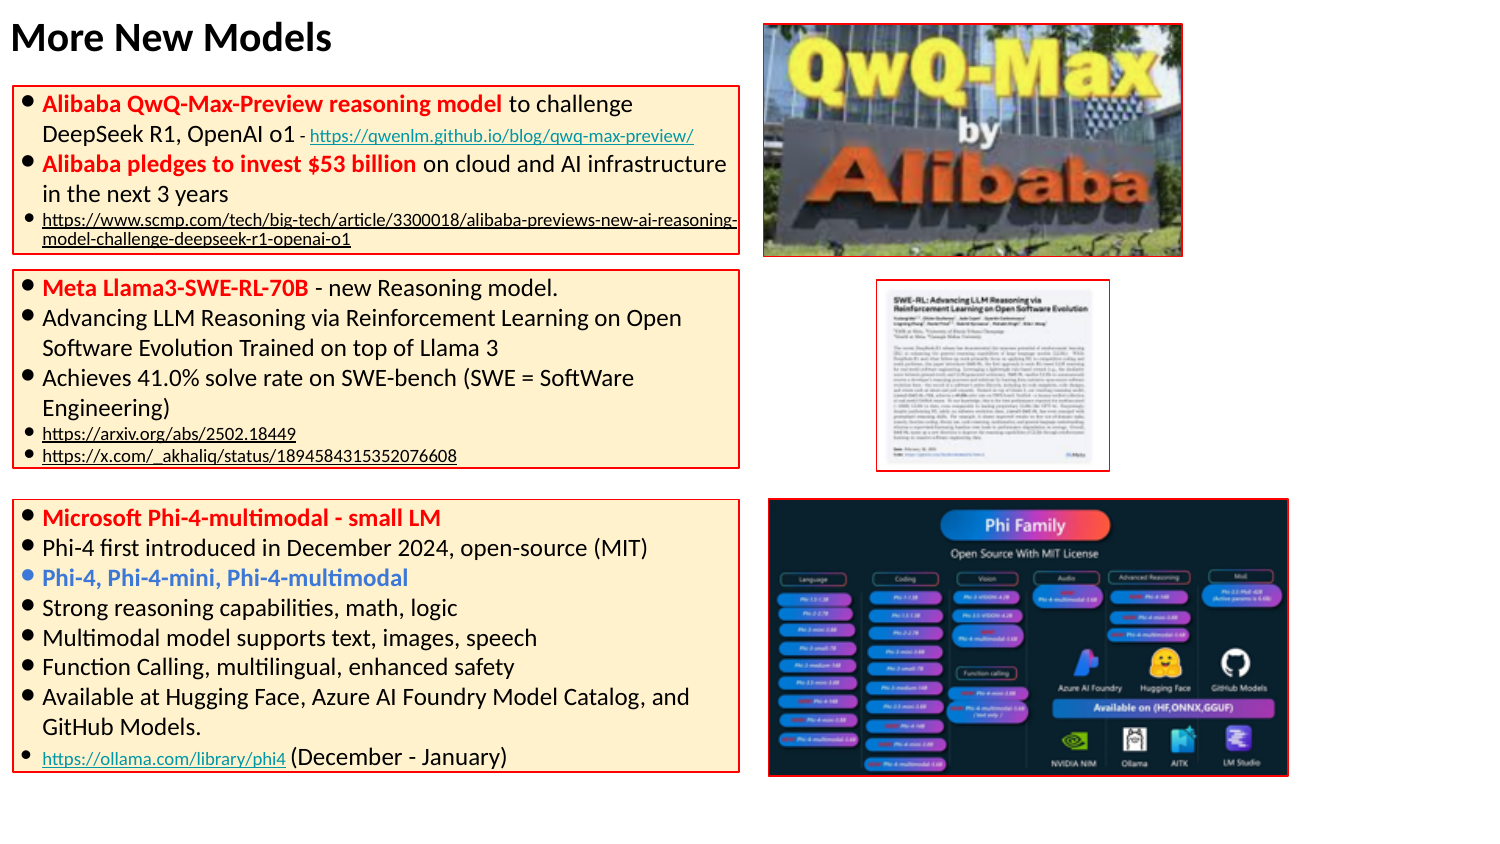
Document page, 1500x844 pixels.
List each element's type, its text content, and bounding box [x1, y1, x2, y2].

picture [768, 499, 1288, 776]
picture [763, 24, 1182, 257]
text_box More New Models [8, 8, 547, 62]
picture [877, 280, 1110, 471]
text_box Microsoft Phi-4-multimodal - small LM Phi-4 first introduced in December 2024, open-source (MIT) Phi-4, Phi-4-mini, Phi-4-multimodal Strong reasoning capabilities, math, logic Multimodal model supports text, images, speech Function Calling, multilingual, enhanced safety Available at Hugging Face, Azure AI Foundry Model Catalog, and GitHub Models. https://ollama.com/library/phi4 (December - January) [12, 499, 740, 773]
text_box Alibaba QwQ-Max-Preview reasoning model to challenge DeepSeek R1, OpenAI o1 - https://qwenlm.github.io/blog/qwq-max-preview/ Alibaba pledges to invest $53 billion on cloud and AI infrastructure in the next 3 years https://www.scmp.com/tech/big-tech/article/3300018/alibaba-previews-new-ai-reasoning-model-challenge-deepseek-r1-openai-o1 [12, 86, 740, 254]
text_box Meta Llama3-SWE-RL-70B - new Reasoning model. Advancing LLM Reasoning via Reinforcement Learning on Open Software Evolution Trained on top of Llama 3 Achieves 41.0% solve rate on SWE-bench (SWE = SoftWare Engineering) https://arxiv.org/abs/2502.18449 https://x.com/_akhaliq/status/1894584315352076608 [12, 270, 740, 468]
